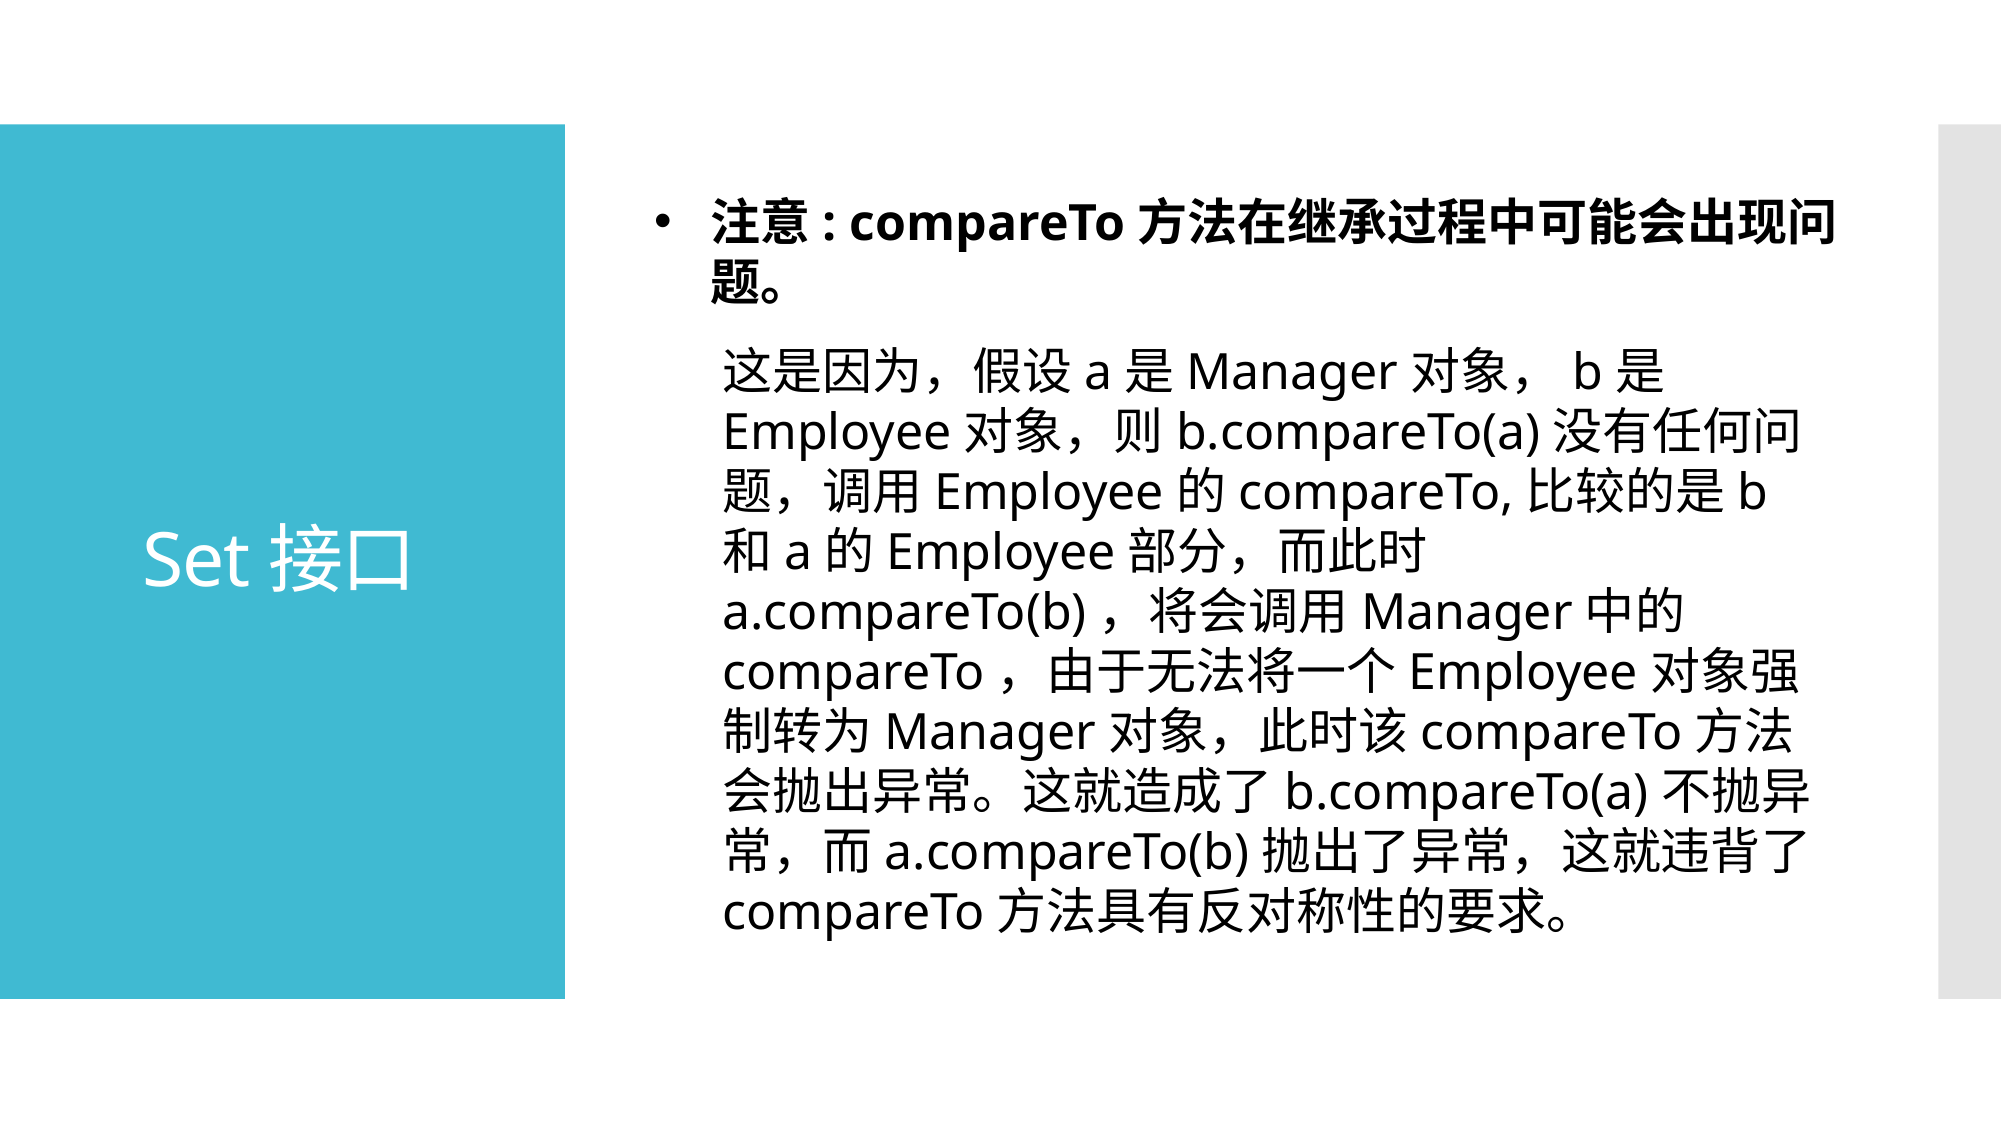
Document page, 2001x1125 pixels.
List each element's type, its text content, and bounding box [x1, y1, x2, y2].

text_box 注意: compareTo方法在继承过程中可能会出现问题。 [639, 183, 1867, 318]
text_box 这是因为，假设a是Manager对象，b是Employee对象，则b.compareTo(a)没有任何问题，调用Employee的compareTo,比较的是b和a的Employee部分，而此时a.compareTo(b)，将会调用Manager中的compareTo，由于无法将一个Employee对象强制转为Manager对象，此时该compareTo方法会抛出异常。这就造成了b.compareTo(a)不抛异常，而a.compareTo(b)抛出了异常，这就违背了compareTo方法具有反对称性的要求。 [707, 332, 1829, 947]
title Set接口 [37, 184, 522, 940]
